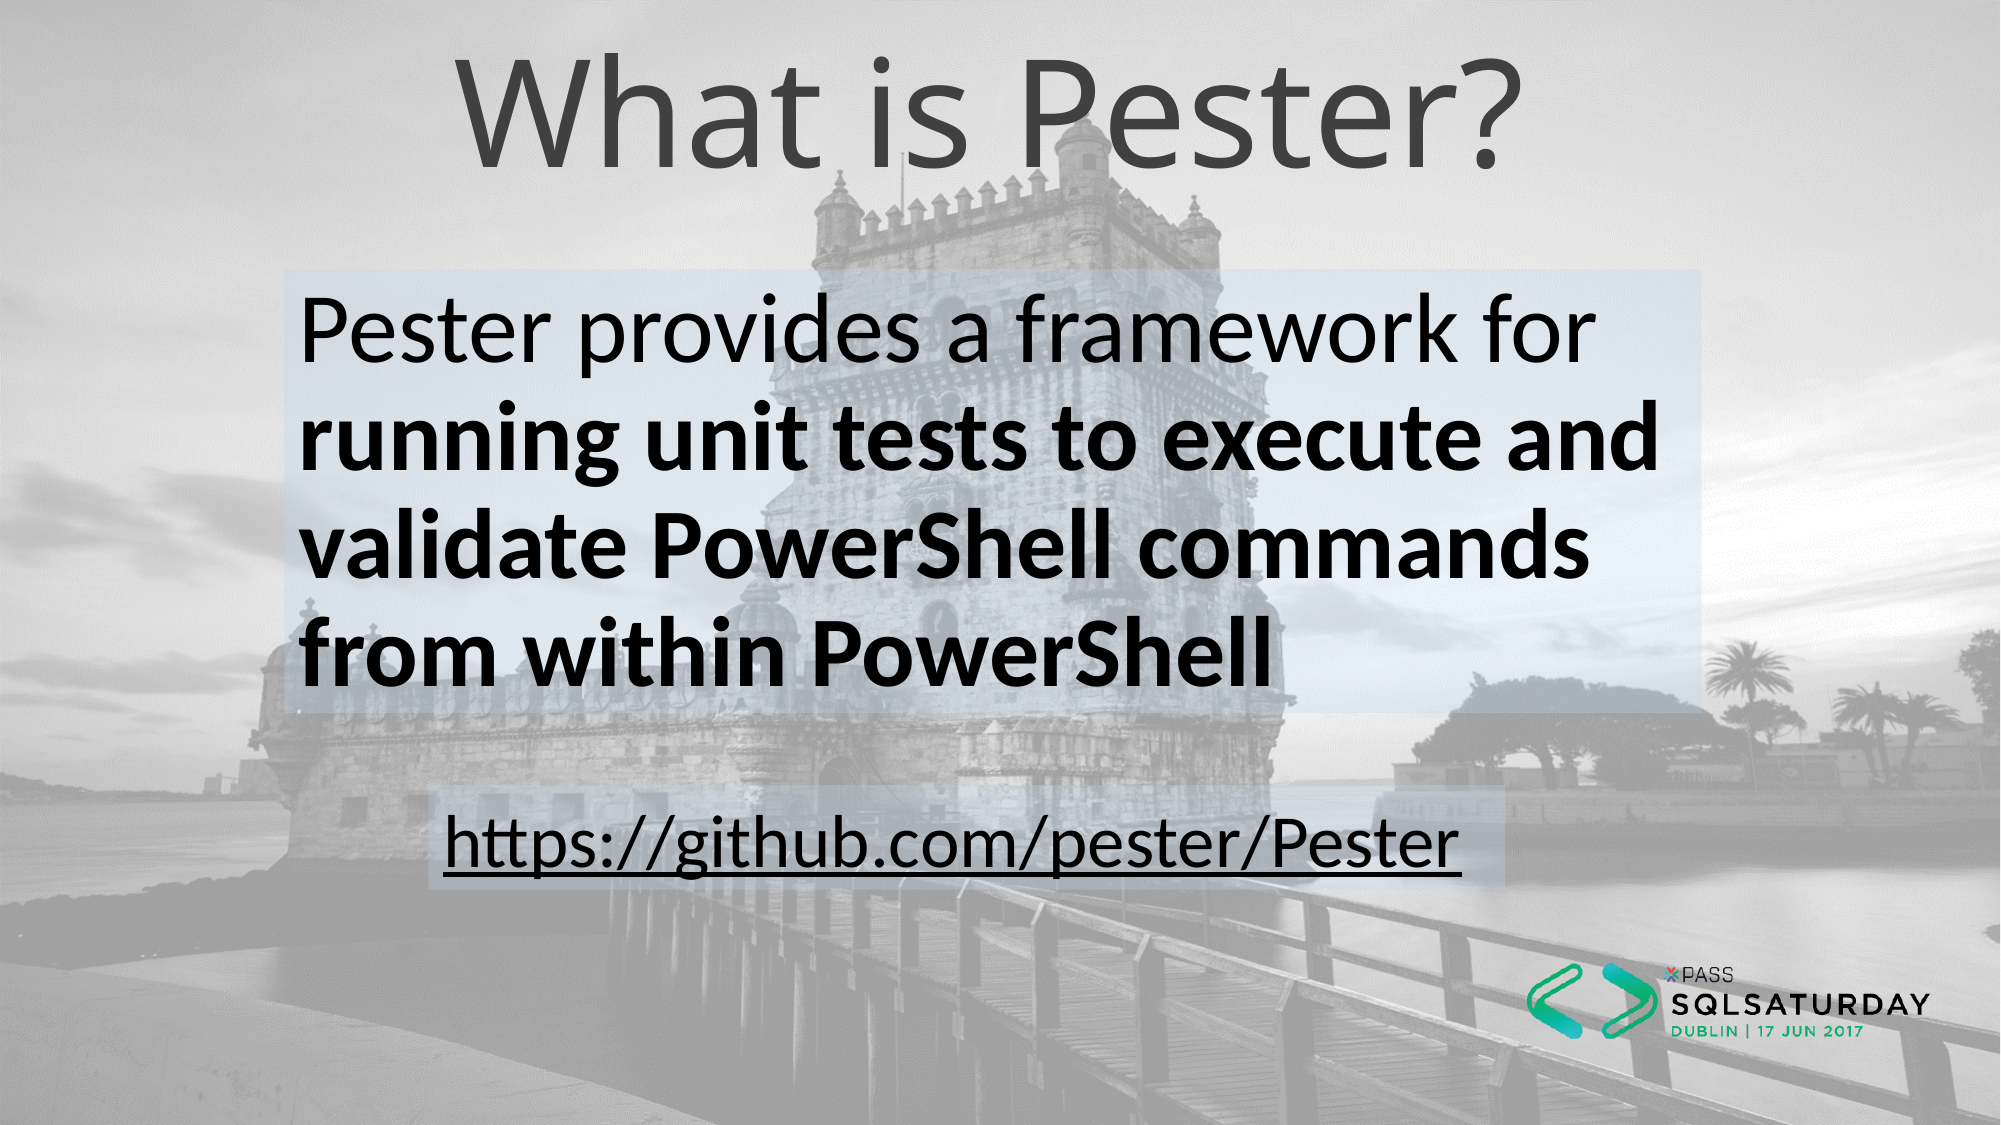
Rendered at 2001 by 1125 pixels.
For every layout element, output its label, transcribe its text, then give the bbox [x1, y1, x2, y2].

picture [0, 0, 2001, 1125]
text_box https://github.com/pester/Pester [428, 785, 1506, 890]
text_box What is Pester? [284, 10, 1695, 206]
text_box Pester provides a framework for running unit tests to execute and validate PowerShell commands from within PowerShell [284, 269, 1702, 713]
